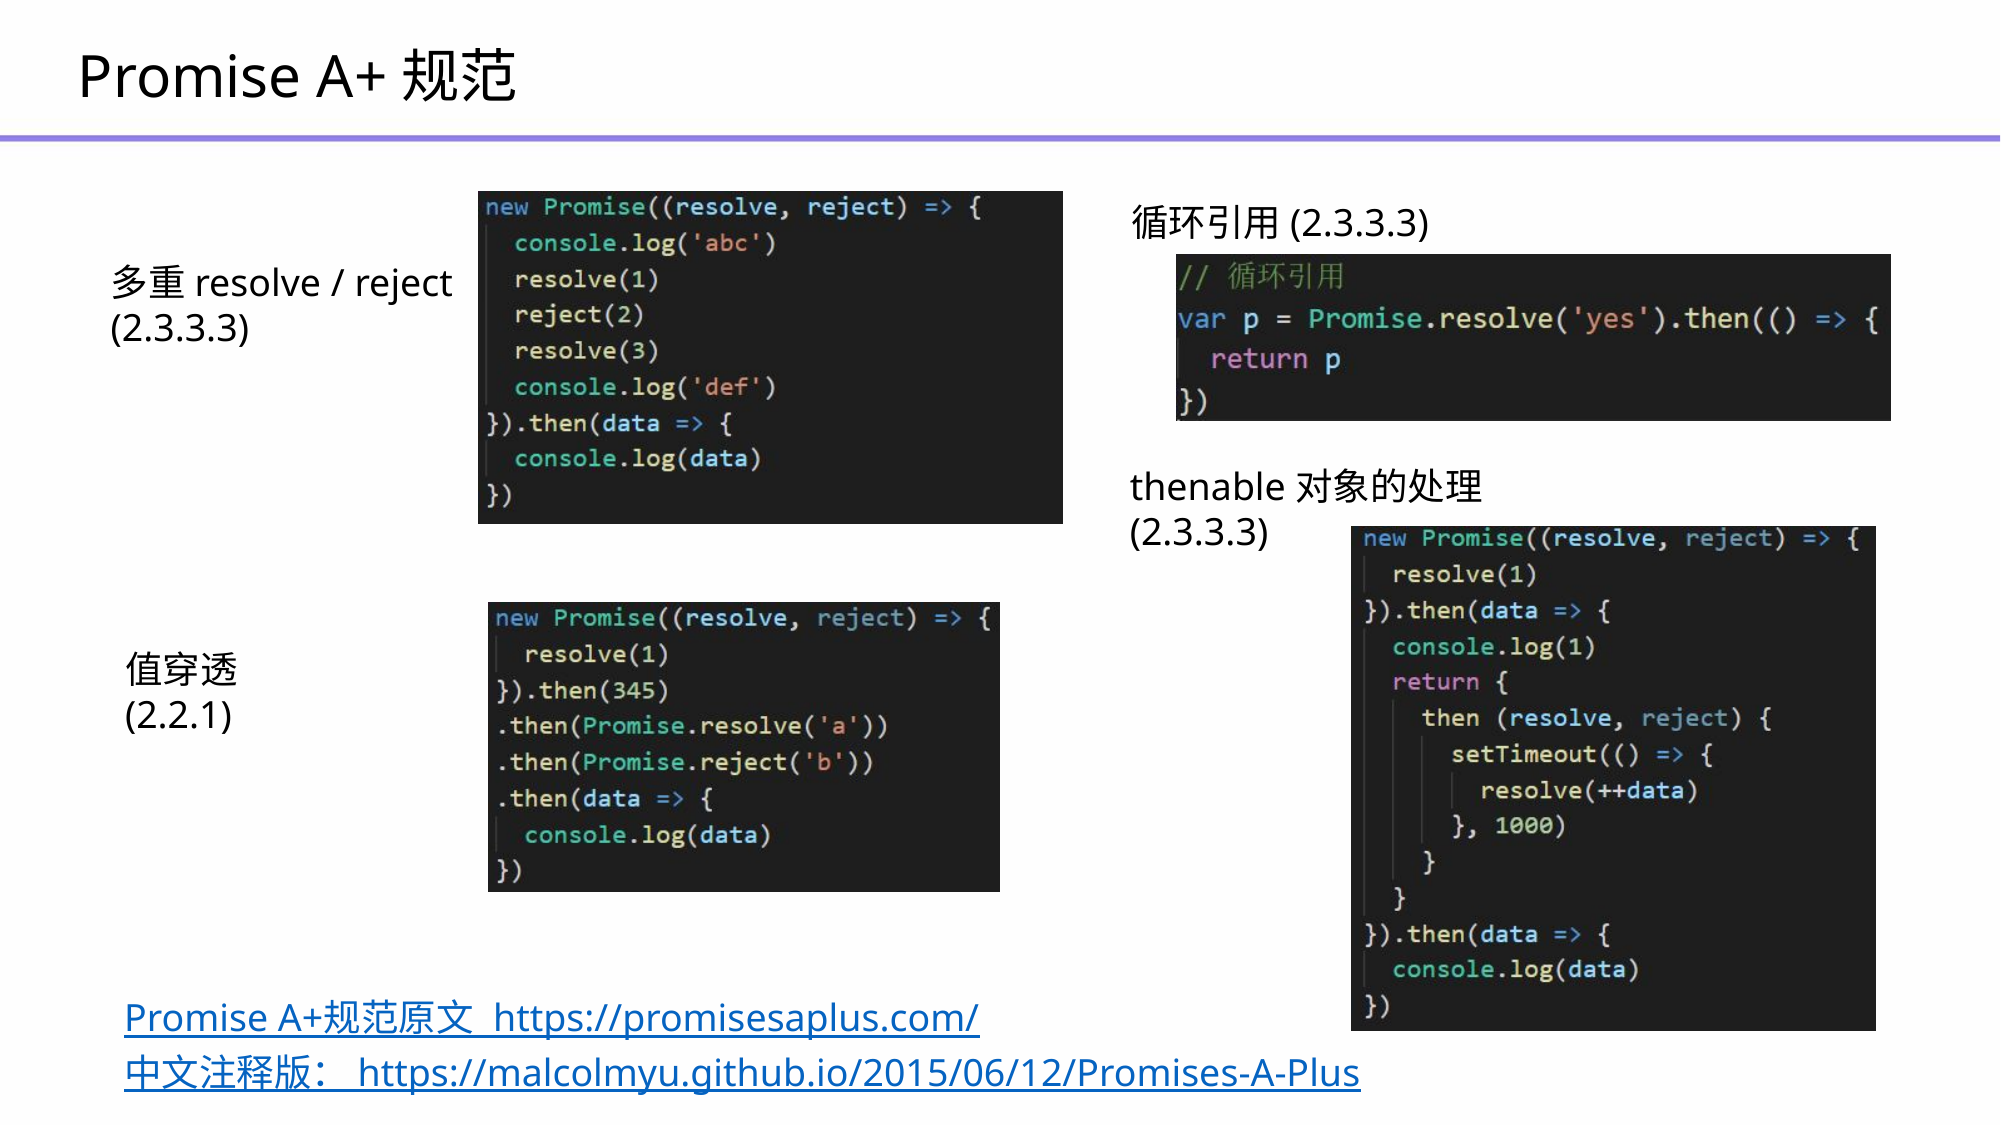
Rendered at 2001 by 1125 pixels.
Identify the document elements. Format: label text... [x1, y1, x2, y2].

text_box 多重resolve / reject (2.3.3.3) [95, 251, 469, 357]
picture [0, 0, 2001, 1125]
text_box thenable对象的处理 (2.3.3.3) [1115, 455, 1498, 561]
text_box Promise A+规范 [63, 31, 533, 117]
text_box Promise A+规范原文 https://promisesaplus.com/ 中文注释版： https://malcolmyu.github.io/2015/06/12/Promises-A-Plus [109, 987, 1659, 1111]
text_box 循环引用(2.3.3.3) [1116, 191, 1444, 251]
text_box 值穿透 (2.2.1) [110, 638, 253, 743]
